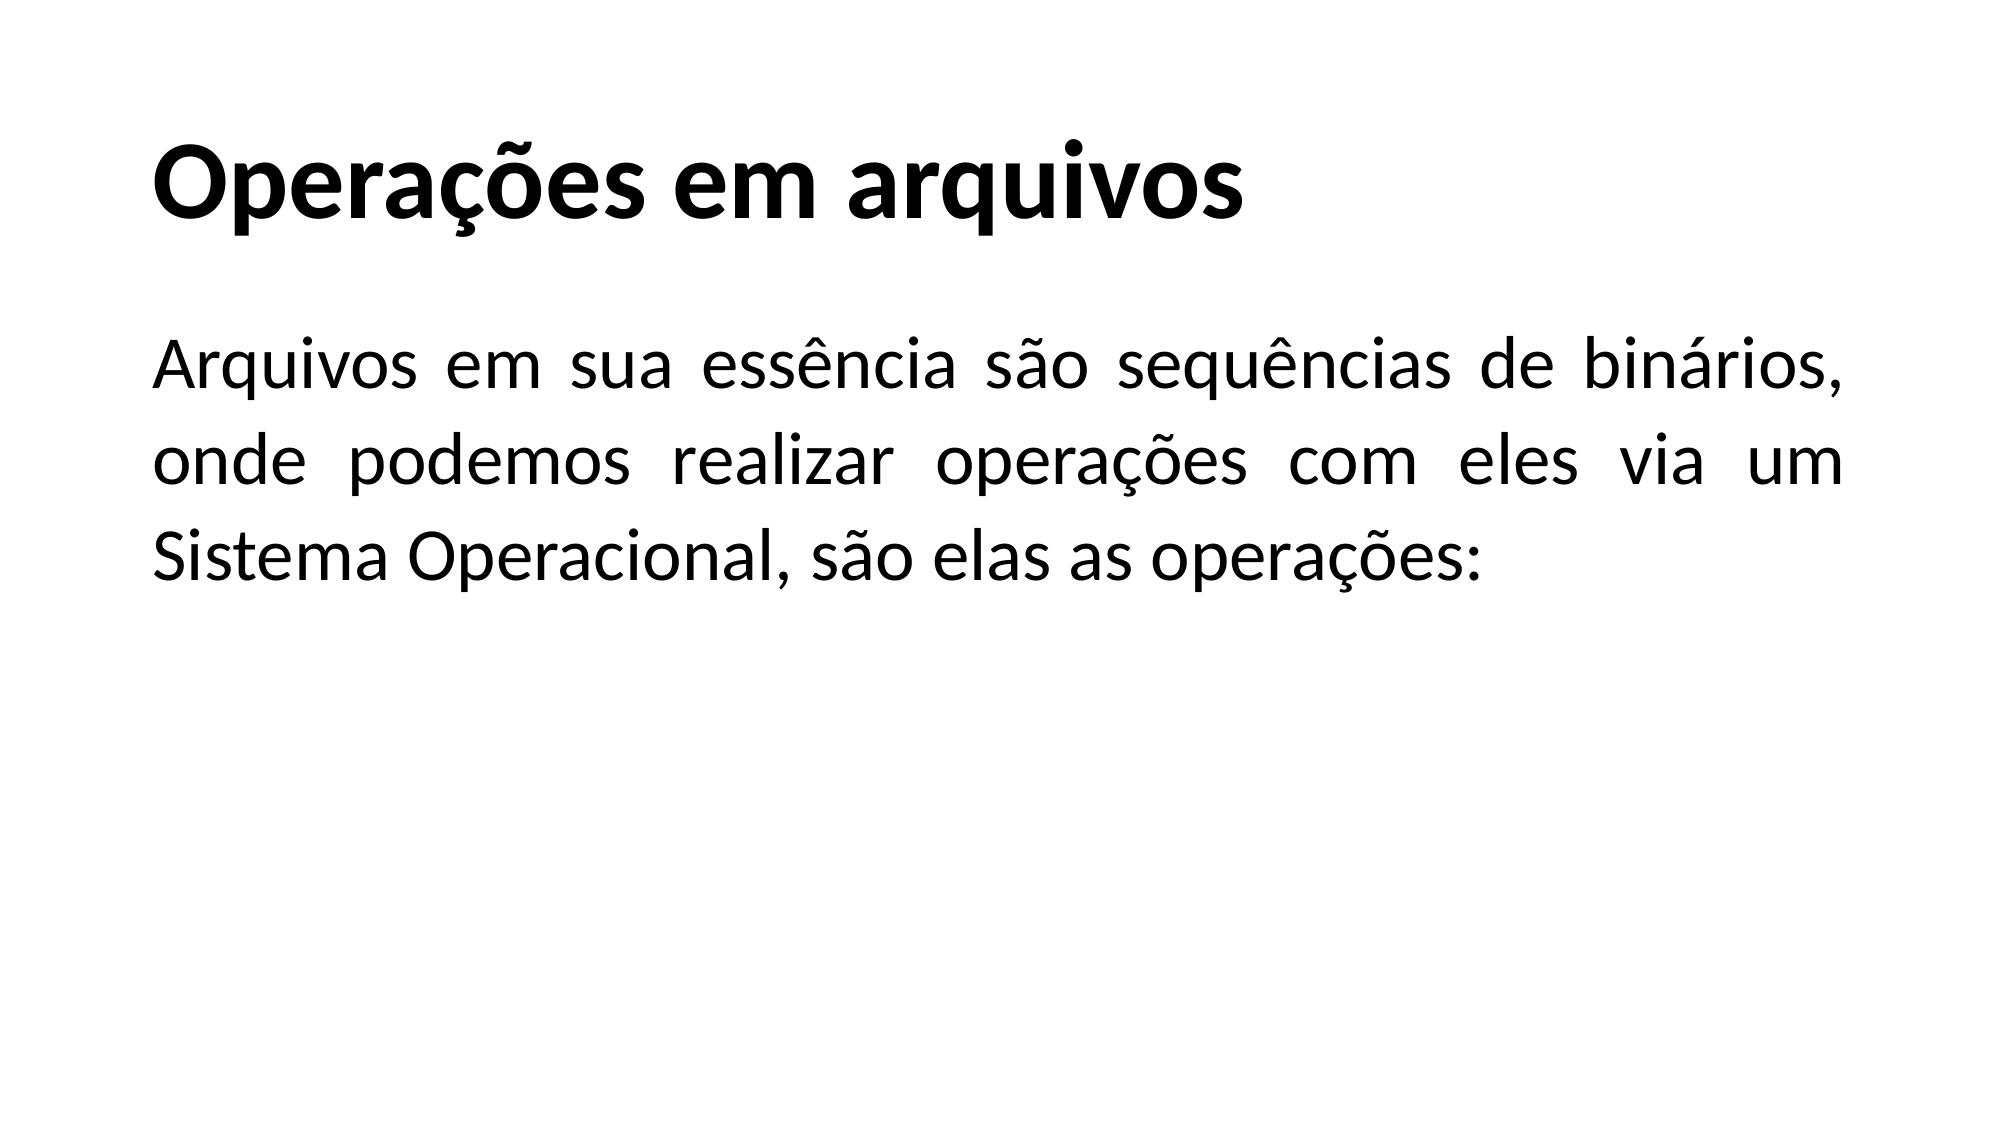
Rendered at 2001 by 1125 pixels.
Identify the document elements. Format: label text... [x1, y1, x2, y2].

title Operações em arquivos [137, 59, 1863, 278]
list Arquivos em sua essência são sequências de binários, onde podemos realizar operações com eles via um Sistema Operacional, são elas as operações: [137, 299, 1863, 1014]
